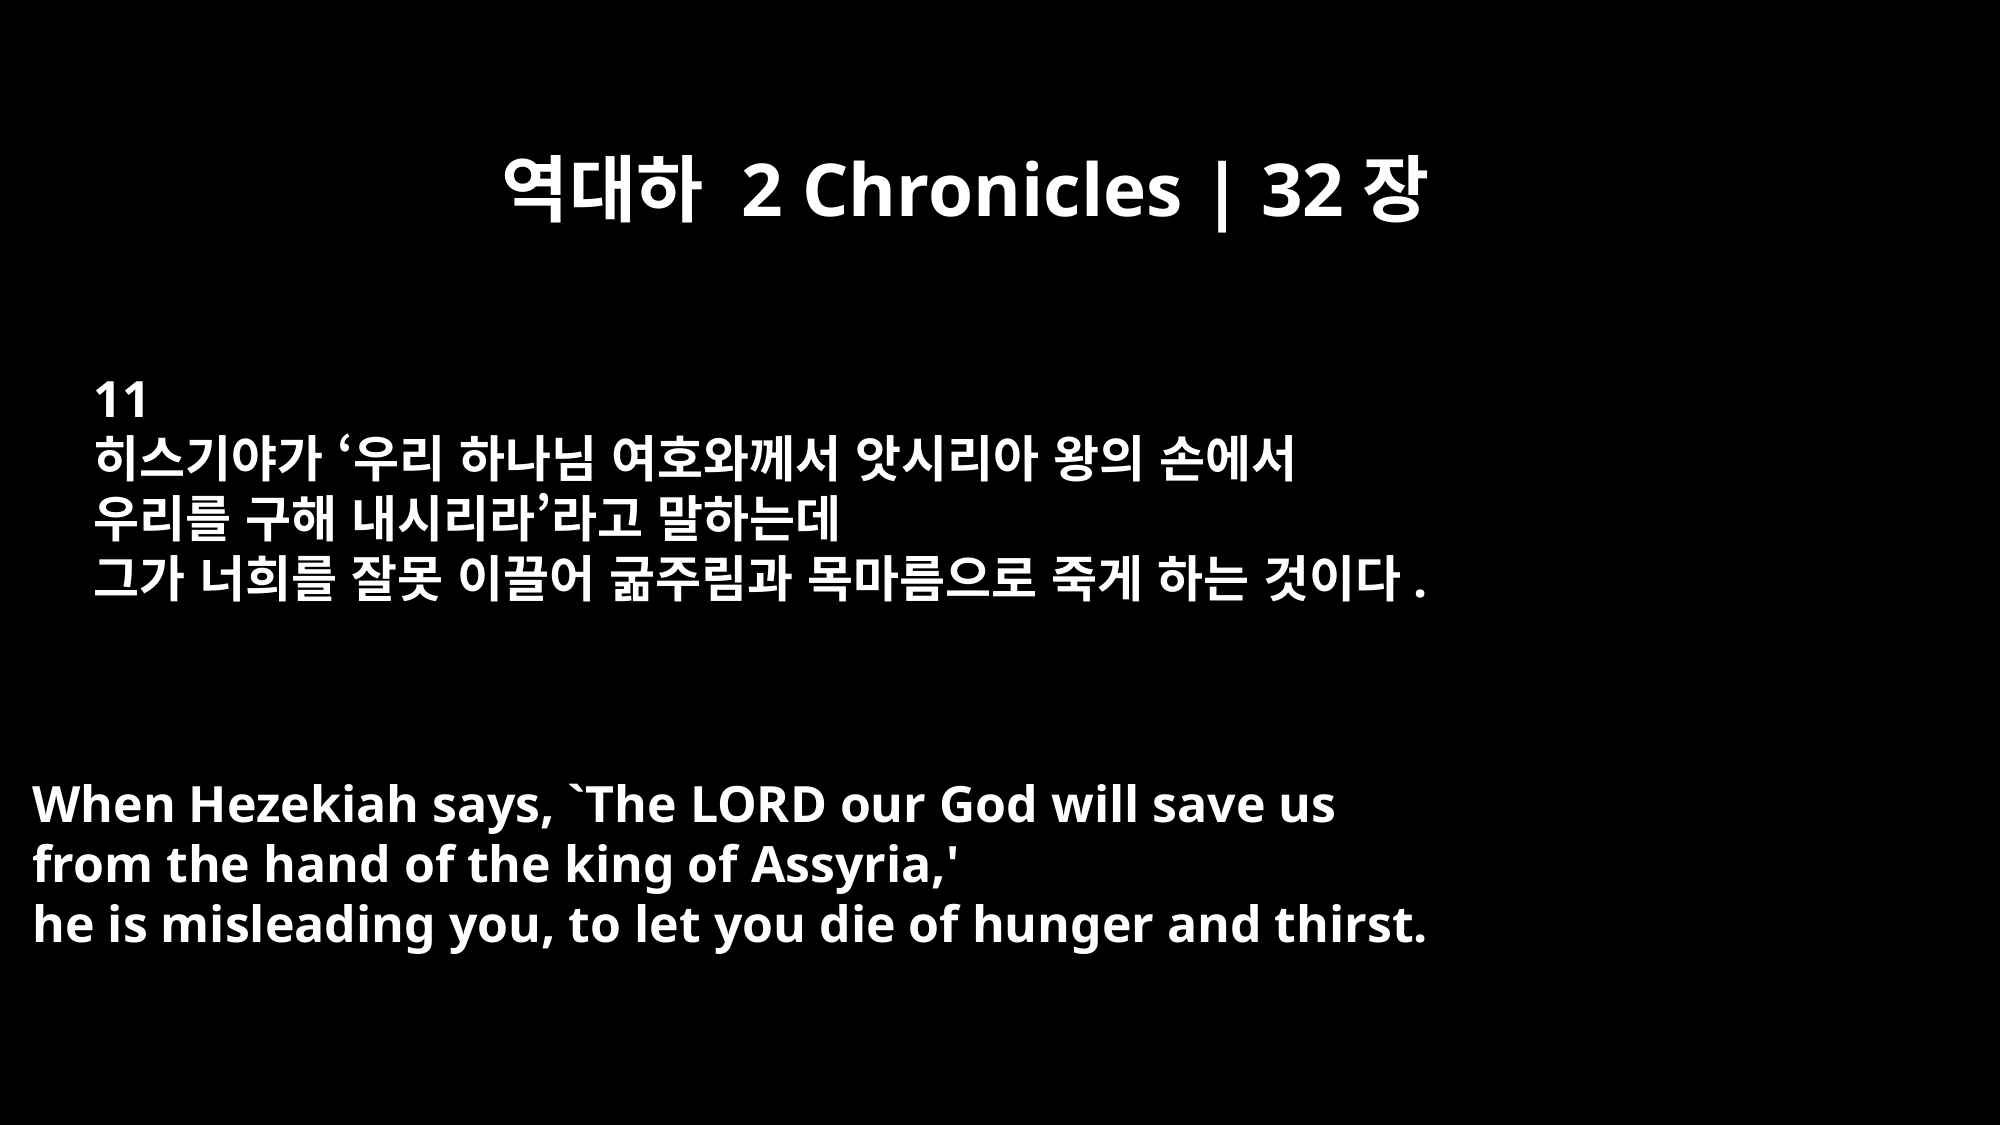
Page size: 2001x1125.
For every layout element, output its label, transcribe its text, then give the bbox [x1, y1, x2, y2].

text_box When Hezekiah says, `The LORD our God will save us from the hand of the king of Assyria,' he is misleading you, to let you die of hunger and thirst. [18, 764, 1444, 960]
text_box 11 히스기야가 ‘우리 하나님 여호와께서 앗시리아 왕의 손에서 우리를 구해 내시리라’라고 말하는데 그가 너희를 잘못 이끌어 굶주림과 목마름으로 죽게 하는 것이다. [78, 359, 1443, 615]
text_box 역대하 2 Chronicles | 32장 [487, 136, 1445, 239]
